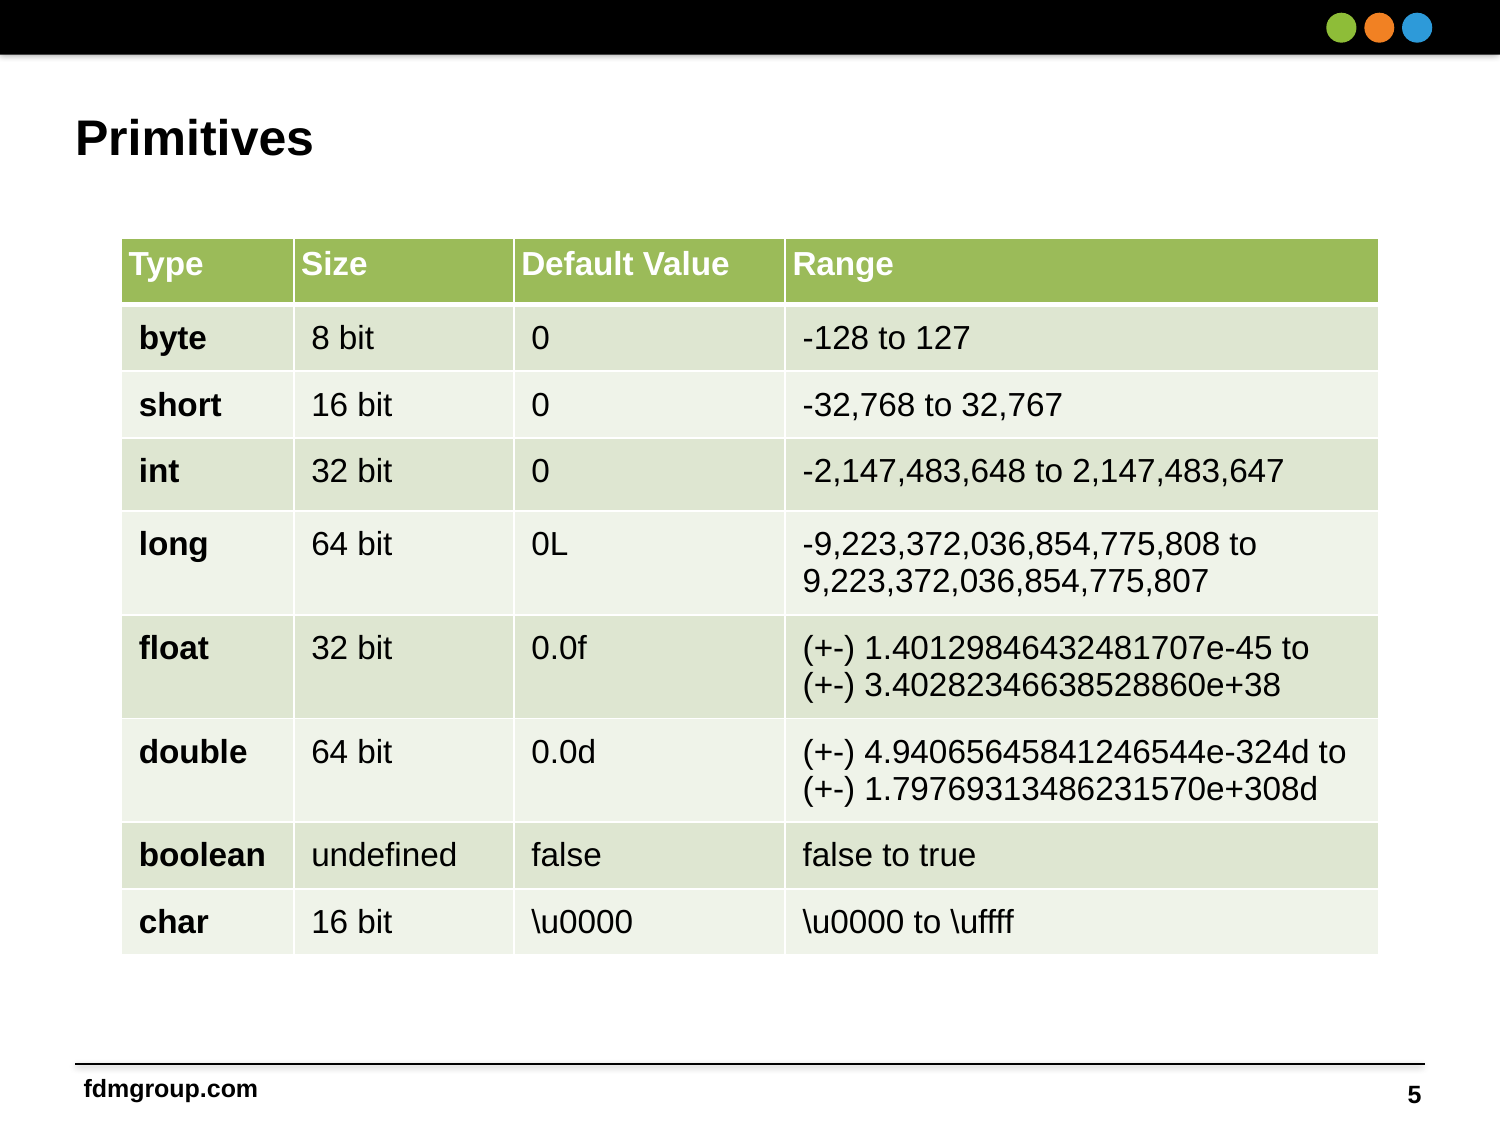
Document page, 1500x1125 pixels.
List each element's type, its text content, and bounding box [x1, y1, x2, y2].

table_cell 64 bit [295, 512, 513, 614]
table_header Size [295, 239, 513, 302]
table_header Range [786, 239, 1378, 302]
table_cell -32,768 to 32,767 [786, 372, 1378, 437]
table_cell 0 [515, 439, 784, 510]
table_cell 8 bit [295, 307, 513, 370]
table_cell boolean [122, 823, 293, 888]
table_cell \u0000 [515, 890, 784, 954]
table_cell 16 bit [295, 372, 513, 437]
table_cell float [122, 616, 293, 718]
table_cell 16 bit [295, 890, 513, 954]
title Primitives [75, 105, 1425, 174]
table_cell 32 bit [295, 616, 513, 718]
table_cell -2,147,483,648 to 2,147,483,647 [786, 439, 1378, 510]
table_cell long [122, 512, 293, 614]
table_cell \u0000 to \uffff [786, 890, 1378, 954]
table_cell 32 bit [295, 439, 513, 510]
table_header Type [122, 239, 293, 302]
table_cell (+-) 4.94065645841246544e-324d to (+-) 1.79769313486231570e+308d [786, 719, 1378, 821]
table_cell 0.0f [515, 616, 784, 718]
slide_number 5 [1086, 1063, 1437, 1124]
table_cell 0L [515, 512, 784, 614]
table_cell false to true [786, 823, 1378, 888]
table_cell false [515, 823, 784, 888]
table_header Default Value [515, 239, 784, 302]
table_cell int [122, 439, 293, 510]
table_cell char [122, 890, 293, 954]
table_cell 0 [515, 372, 784, 437]
table_cell 0.0d [515, 719, 784, 821]
table_cell undefined [295, 823, 513, 888]
table_cell 0 [515, 307, 784, 370]
table_cell short [122, 372, 293, 437]
table_cell double [122, 719, 293, 821]
table_cell -128 to 127 [786, 307, 1378, 370]
table_cell (+-) 1.40129846432481707e-45 to (+-) 3.40282346638528860e+38 [786, 616, 1378, 718]
table_cell byte [122, 307, 293, 370]
table_cell 64 bit [295, 719, 513, 821]
table_cell -9,223,372,036,854,775,808 to 9,223,372,036,854,775,807 [786, 512, 1378, 614]
